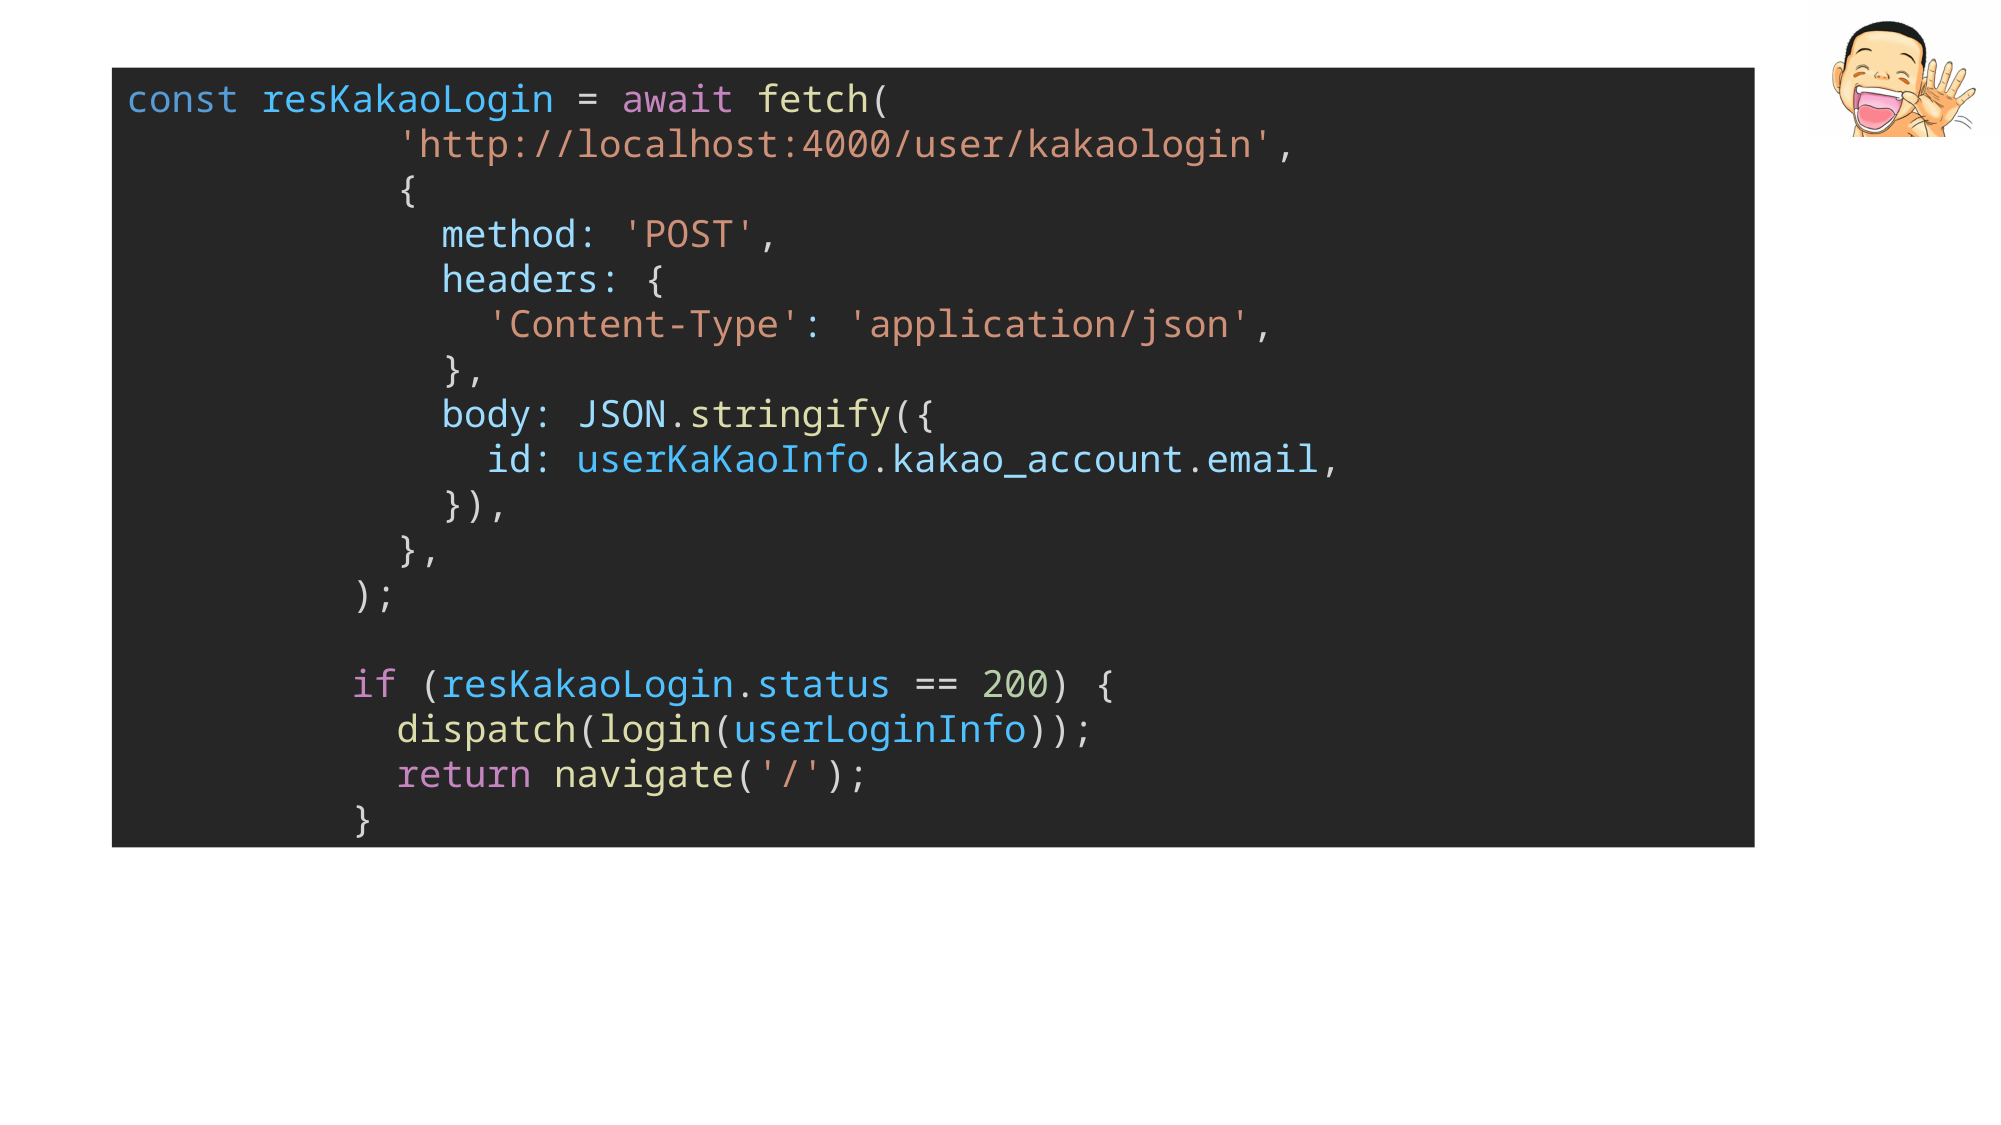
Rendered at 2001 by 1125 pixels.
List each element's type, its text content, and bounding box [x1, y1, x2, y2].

text_box const resKakaoLogin = await fetch( 'http://localhost:4000/user/kakaologin', { method: 'POST', headers: { 'Content-Type': 'application/json', }, body: JSON.stringify({ id: userKaKaoInfo.kakao_account.email, }), }, ); if (resKakaoLogin.status == 200) { dispatch(login(userLoginInfo)); return navigate('/'); } [111, 67, 1755, 848]
picture [1808, 0, 2000, 137]
